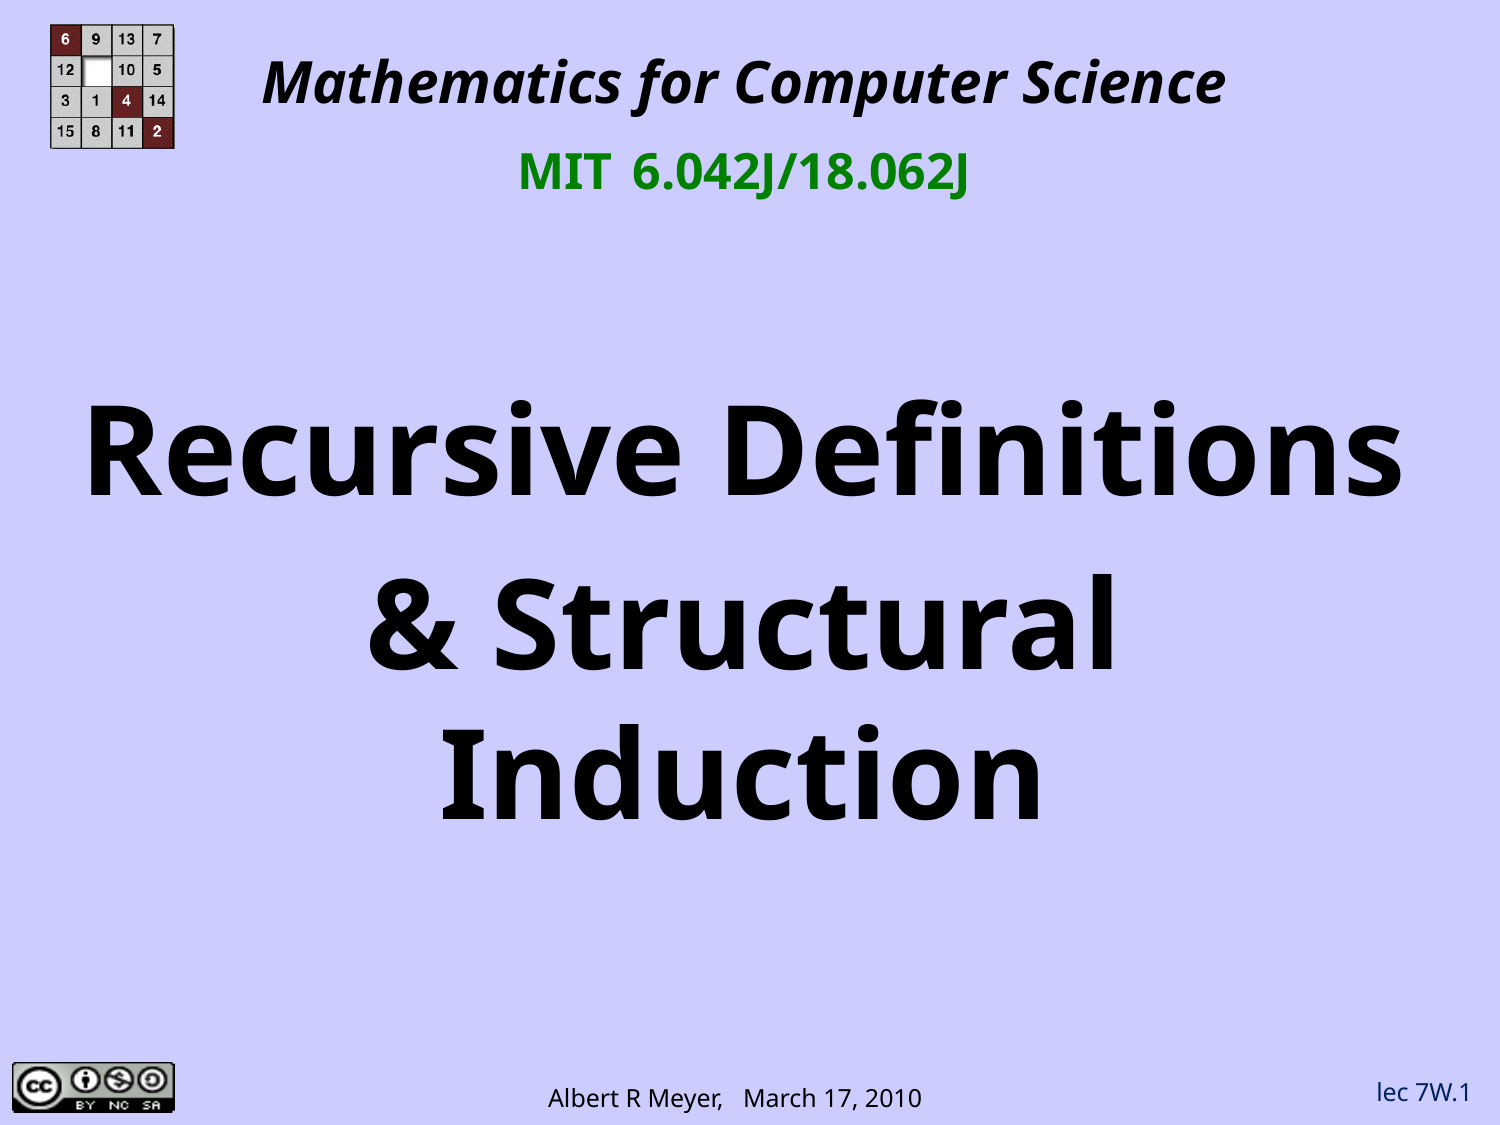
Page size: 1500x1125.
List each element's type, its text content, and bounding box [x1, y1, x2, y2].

text_box Mathematics for Computer Science MIT 6.042J/18.062J [246, 37, 1243, 213]
picture [12, 1062, 175, 1113]
slide_number lec 7W.1 [1312, 1068, 1488, 1119]
subtitle Recursive Definitions & Structural Induction [37, 362, 1451, 763]
picture [50, 24, 175, 149]
